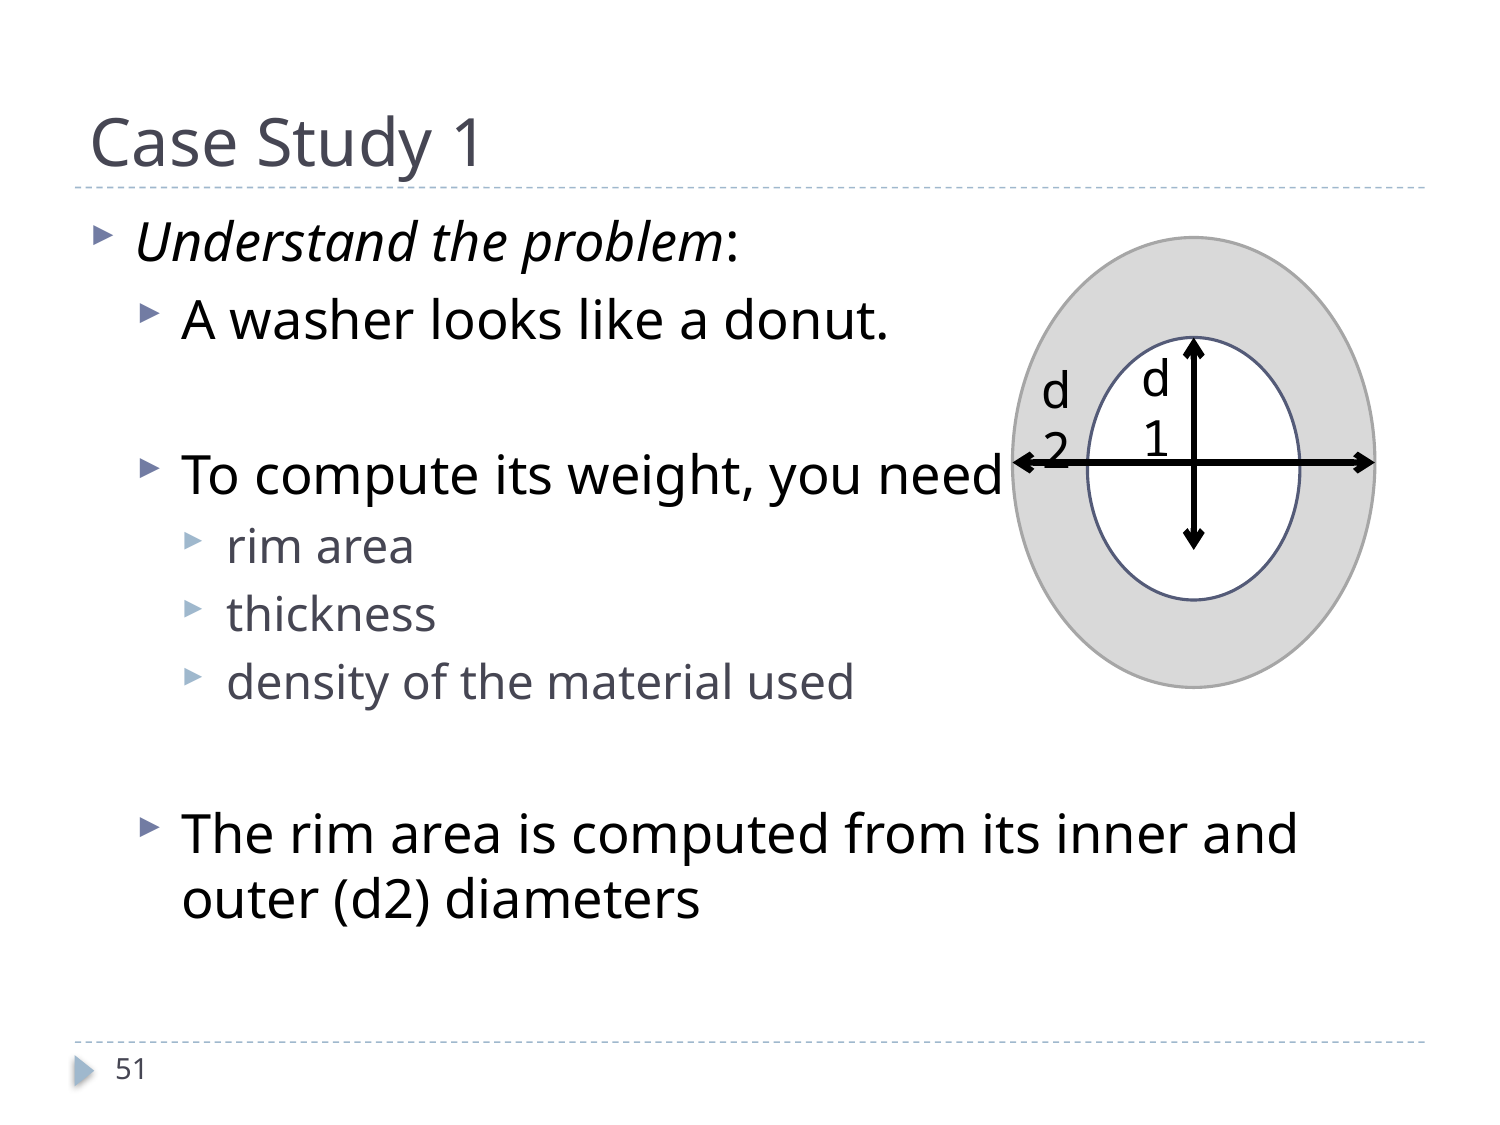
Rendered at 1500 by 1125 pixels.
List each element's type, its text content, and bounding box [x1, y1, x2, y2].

list Understand the problem: A washer looks like a donut. To compute its weight, you need the: rim area thickness density of the material used The rim area is computed from its inner and outer (d2) diameters [75, 200, 1425, 1075]
text_box [1086, 483, 1301, 602]
text_box [1148, 335, 1302, 459]
text_box d2 [1011, 361, 1101, 467]
text_box [1011, 235, 1377, 690]
text_box [1101, 383, 1111, 459]
title Case Study 1 [75, 24, 1425, 188]
text_box d1 [1111, 348, 1201, 462]
slide_number 51 [100, 1042, 426, 1103]
